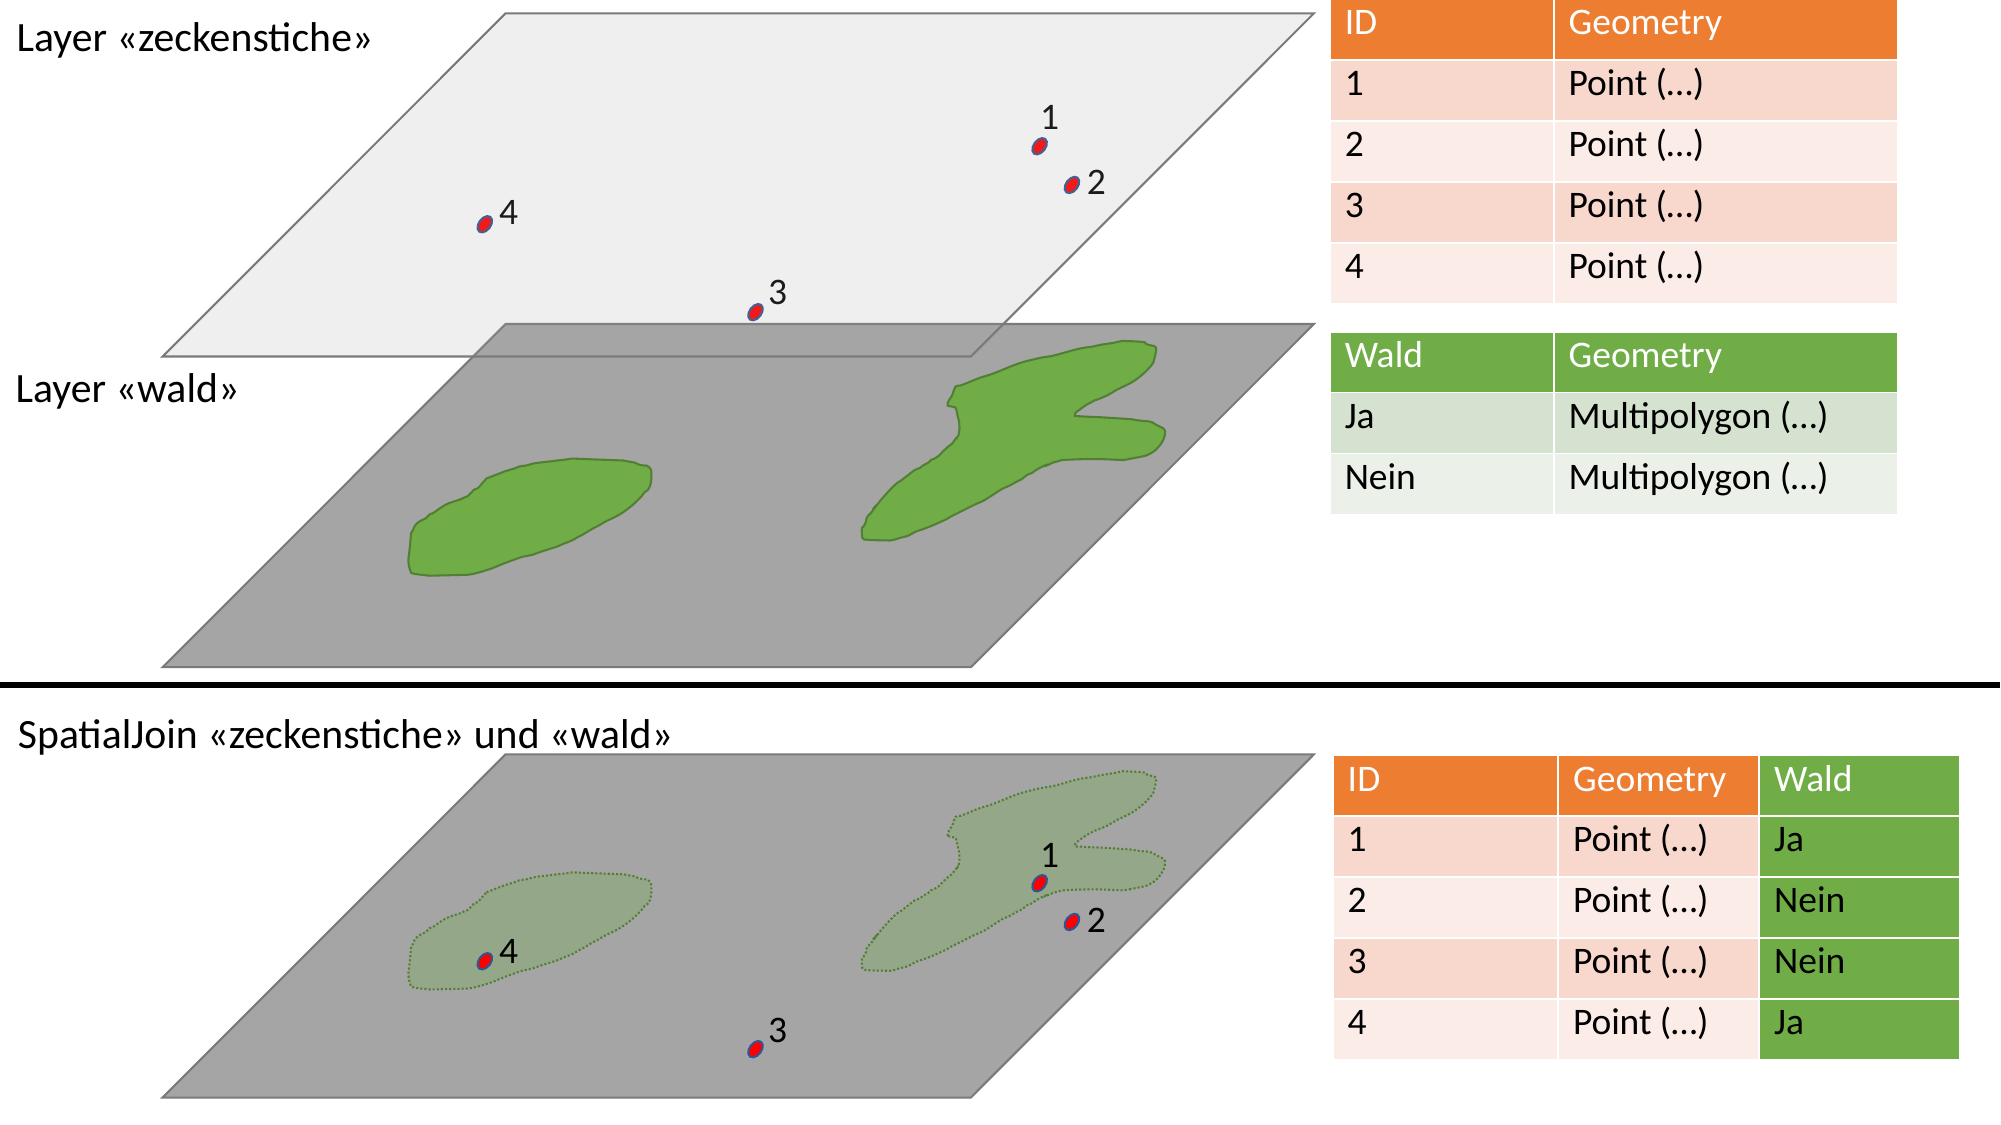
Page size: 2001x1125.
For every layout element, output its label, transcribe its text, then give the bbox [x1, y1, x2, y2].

text_box [407, 457, 653, 577]
table_cell Nein [1760, 939, 1959, 998]
text_box [860, 339, 1167, 542]
table_cell Multipolygon (…) [1555, 393, 1897, 453]
text_box [1031, 883, 1048, 893]
table_header Geometry [1555, 333, 1897, 392]
text_box 4 [484, 918, 534, 979]
table_cell Multipolygon (…) [1555, 454, 1897, 514]
table_cell Point (…) [1555, 61, 1897, 120]
text_box [407, 871, 653, 991]
table_header Geometry [1555, 0, 1897, 59]
table_cell Nein [1760, 878, 1959, 937]
text_box [160, 322, 1317, 669]
text_box 1 [1025, 823, 1075, 883]
text_box [1063, 913, 1072, 932]
text_box [160, 753, 1317, 1099]
table_cell 4 [1331, 244, 1553, 303]
text_box SpatialJoin «zeckenstiche» und «wald» [3, 699, 689, 764]
table_cell Ja [1331, 393, 1553, 453]
text_box Layer «zeckenstiche» [1, 2, 389, 67]
table_cell 1 [1331, 61, 1553, 120]
text_box 3 [753, 998, 803, 1058]
text_box [476, 953, 484, 971]
table_cell 3 [1331, 183, 1553, 242]
table_cell Point (…) [1555, 183, 1897, 242]
table_cell Point (…) [1559, 939, 1758, 998]
table_header Wald [1760, 756, 1959, 815]
text_box [160, 12, 1317, 358]
table_cell 2 [1334, 878, 1557, 937]
text_box [747, 1042, 755, 1059]
table_cell Nein [1331, 454, 1553, 514]
table_header ID [1331, 0, 1553, 59]
table_cell Point (…) [1555, 122, 1897, 181]
table_header Wald [1331, 333, 1553, 392]
table_cell 2 [1331, 122, 1553, 181]
text_box 2 [1072, 888, 1121, 948]
table_cell 3 [1334, 939, 1557, 998]
table_cell 4 [1334, 1000, 1557, 1059]
table_cell Ja [1760, 1000, 1959, 1059]
table_cell Ja [1760, 817, 1959, 876]
table_cell Point (…) [1559, 817, 1758, 876]
text_box Layer «wald» [0, 353, 255, 419]
table_cell Point (…) [1559, 1000, 1758, 1059]
text_box [860, 770, 1167, 972]
table_cell Point (…) [1559, 878, 1758, 937]
table_cell 1 [1334, 817, 1557, 876]
table_header ID [1334, 756, 1557, 815]
table_header Geometry [1559, 756, 1758, 815]
table_cell Point (…) [1555, 244, 1897, 303]
